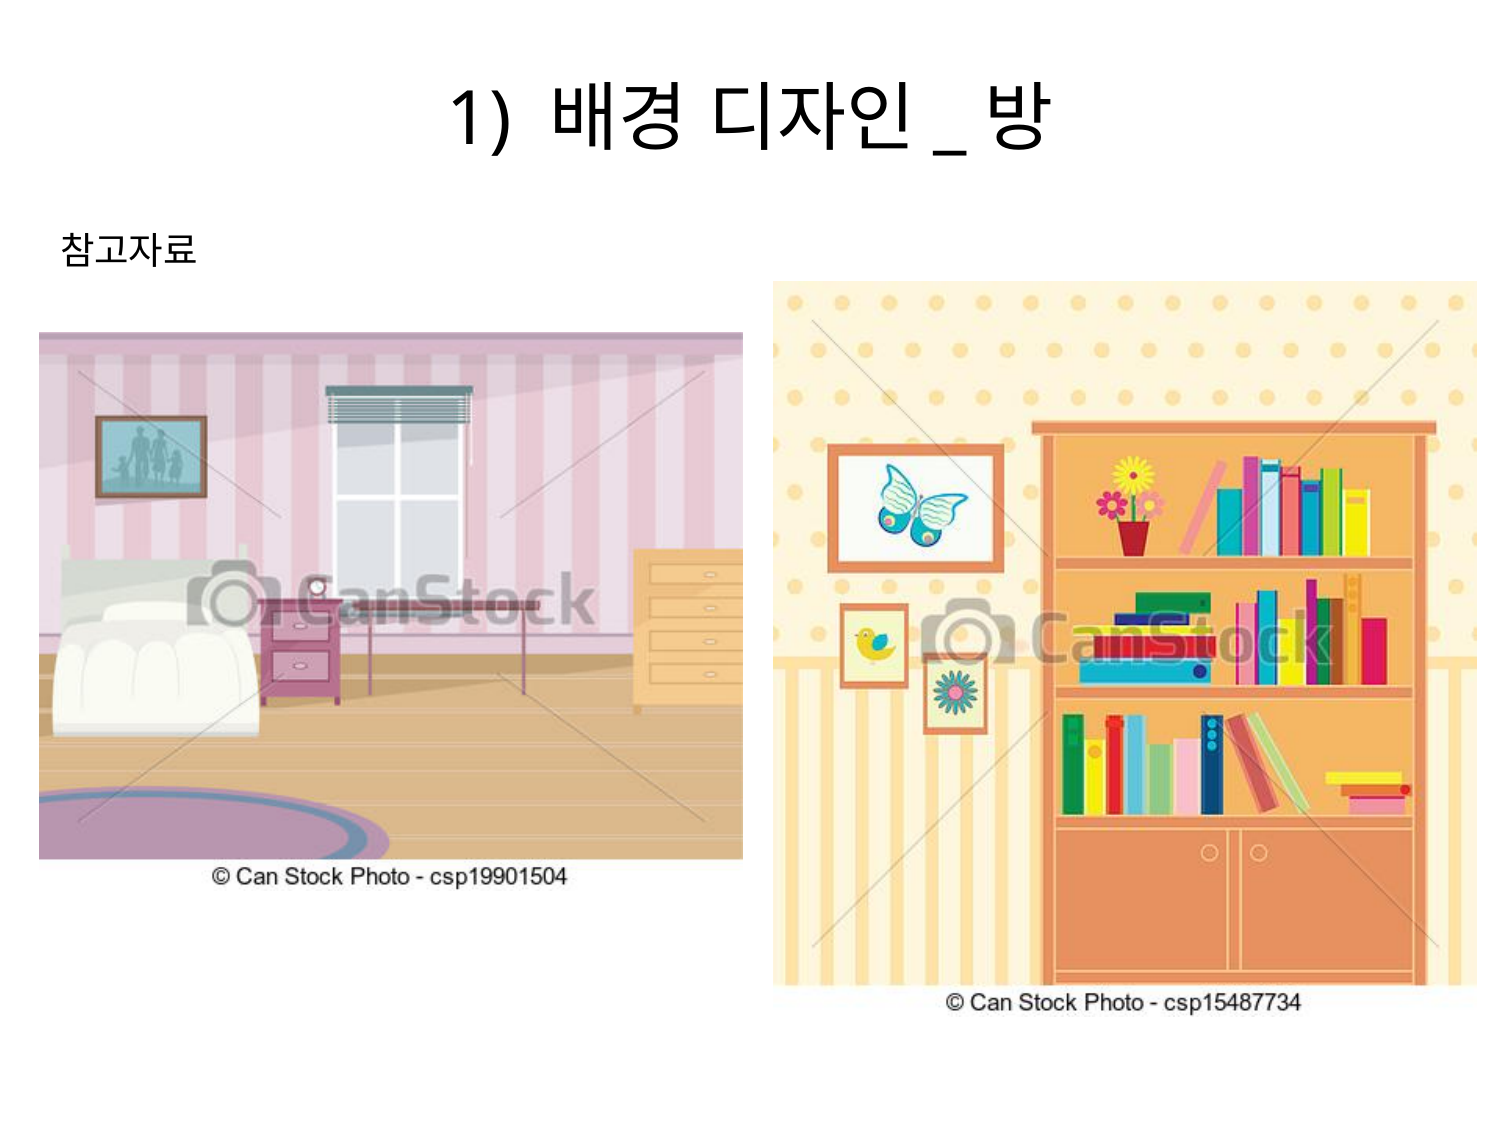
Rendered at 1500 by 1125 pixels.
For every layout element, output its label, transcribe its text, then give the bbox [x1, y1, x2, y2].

picture [39, 332, 744, 891]
text_box 참고자료 [45, 219, 213, 280]
title 1) 배경 디자인_방 [75, 45, 1425, 185]
picture [773, 281, 1477, 1017]
